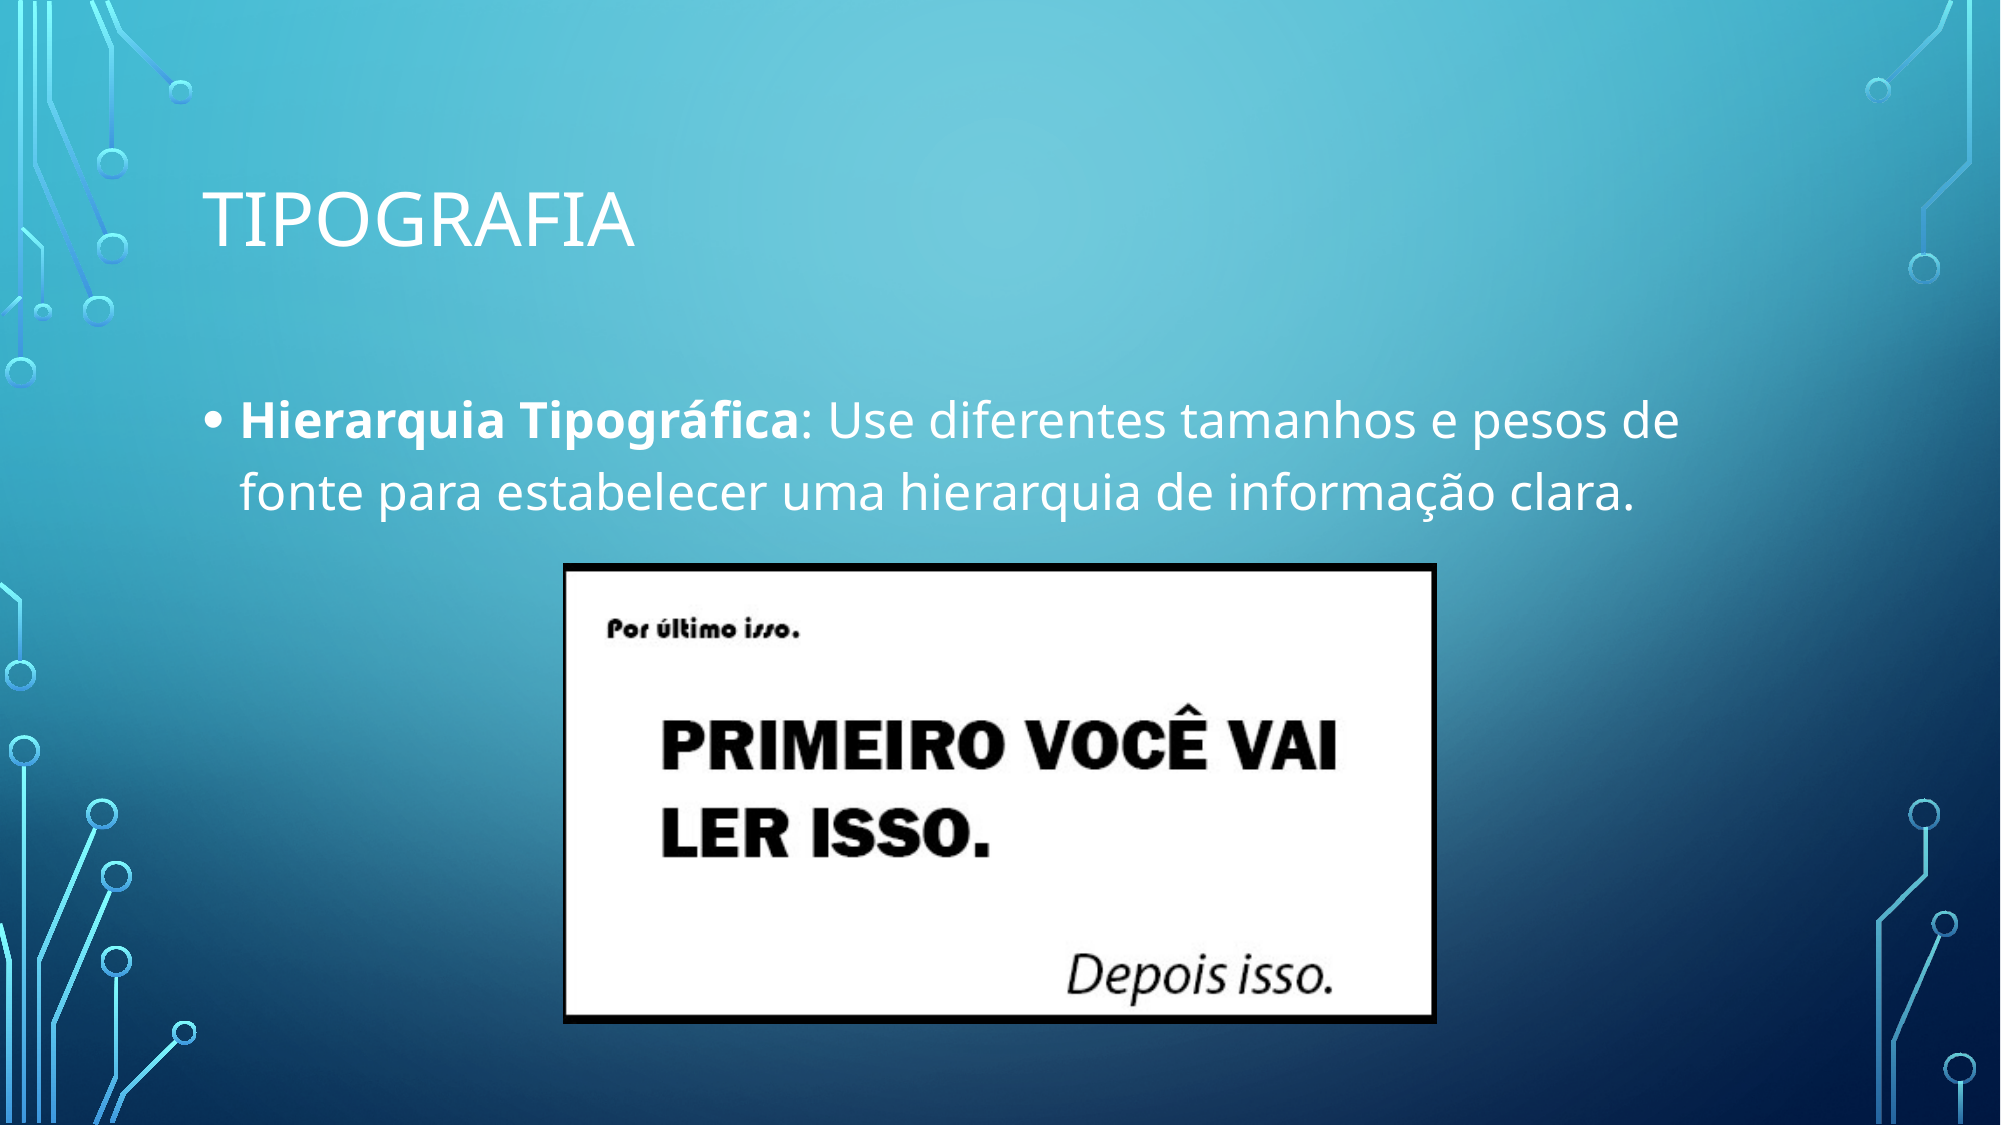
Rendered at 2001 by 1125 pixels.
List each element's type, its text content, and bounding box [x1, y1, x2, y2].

picture [562, 563, 1437, 1024]
list Hierarquia Tipográfica: Use diferentes tamanhos e pesos de fonte para estabelecer uma hierarquia de informação clara. [187, 369, 1813, 950]
title Tipografia [187, 101, 1813, 344]
